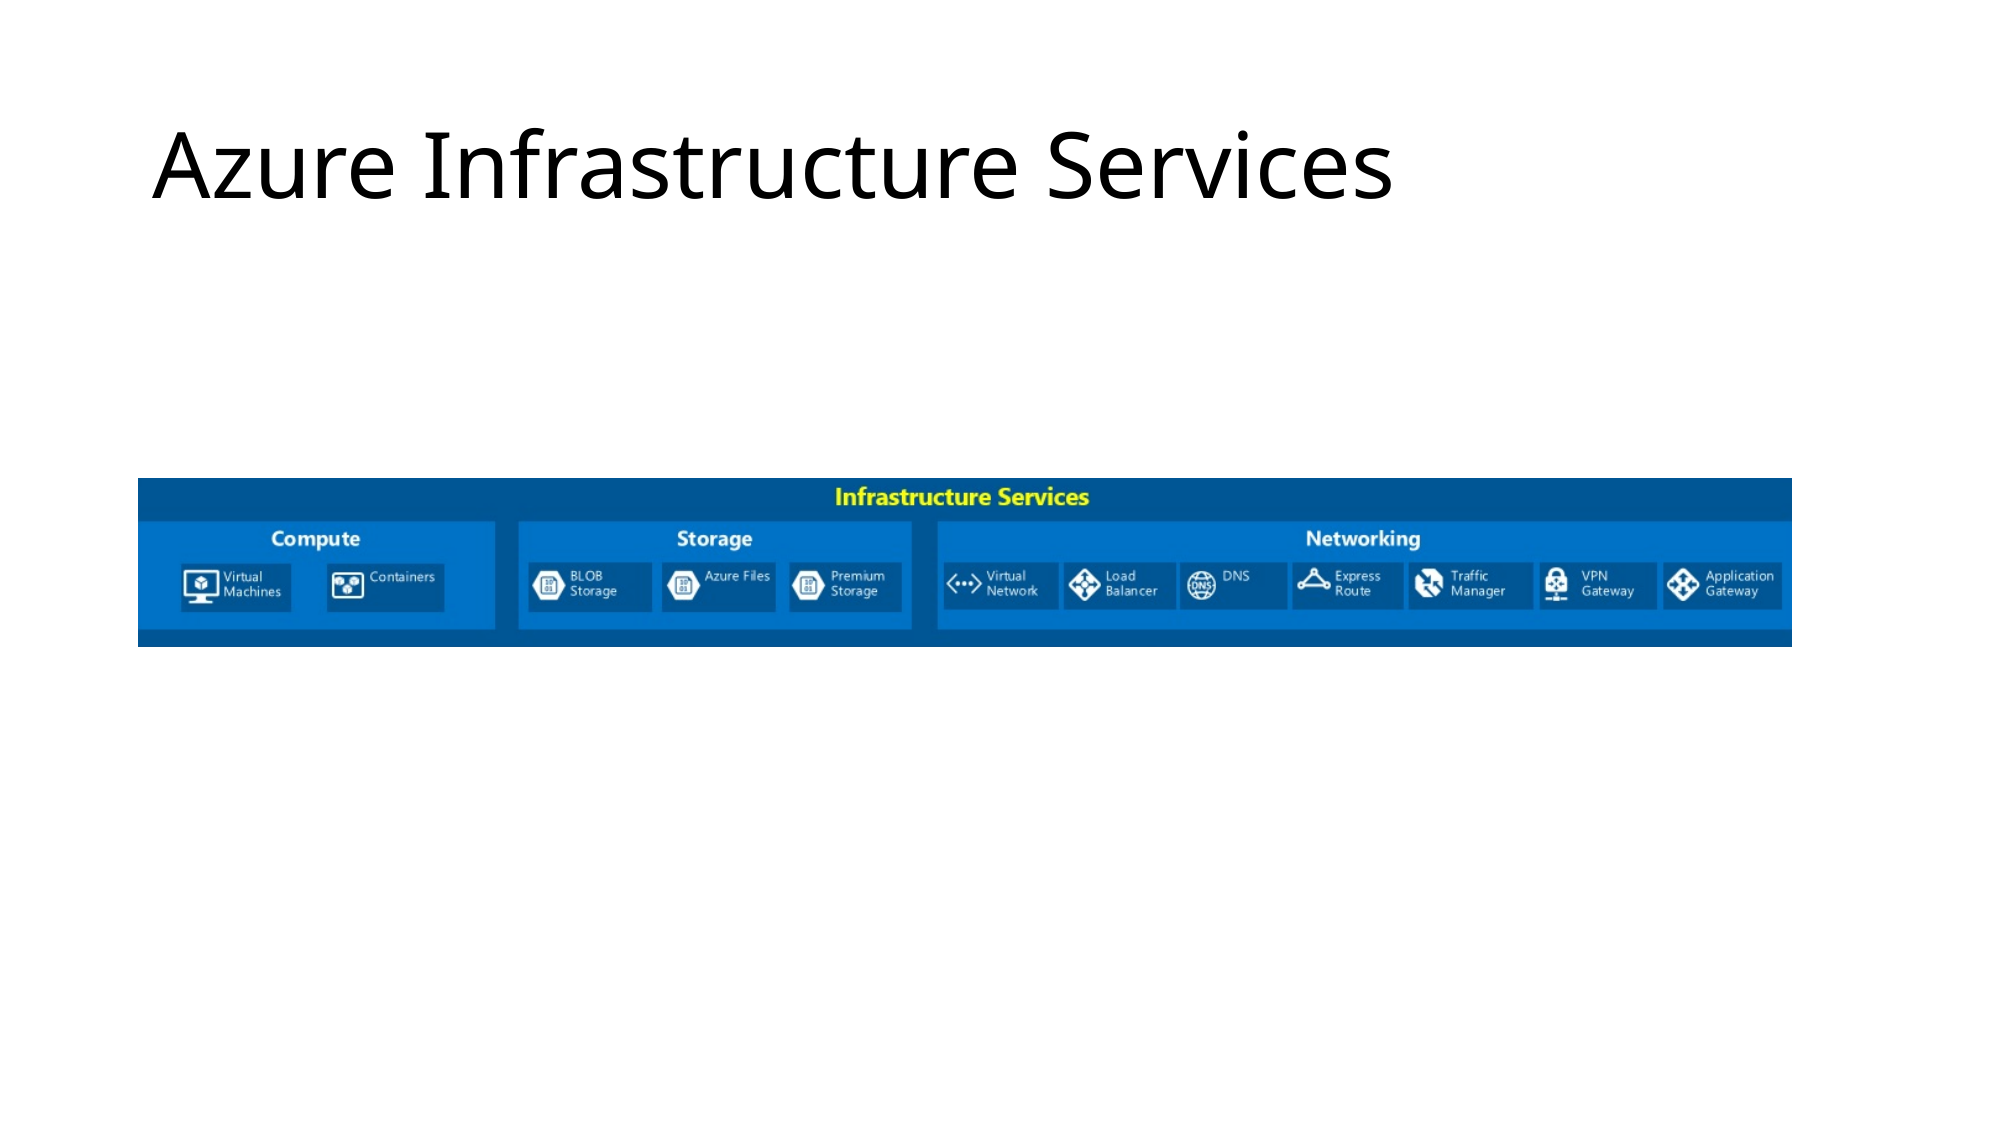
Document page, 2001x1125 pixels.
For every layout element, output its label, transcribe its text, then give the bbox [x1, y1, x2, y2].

title Azure Infrastructure Services [137, 59, 1863, 278]
picture [138, 478, 1792, 647]
